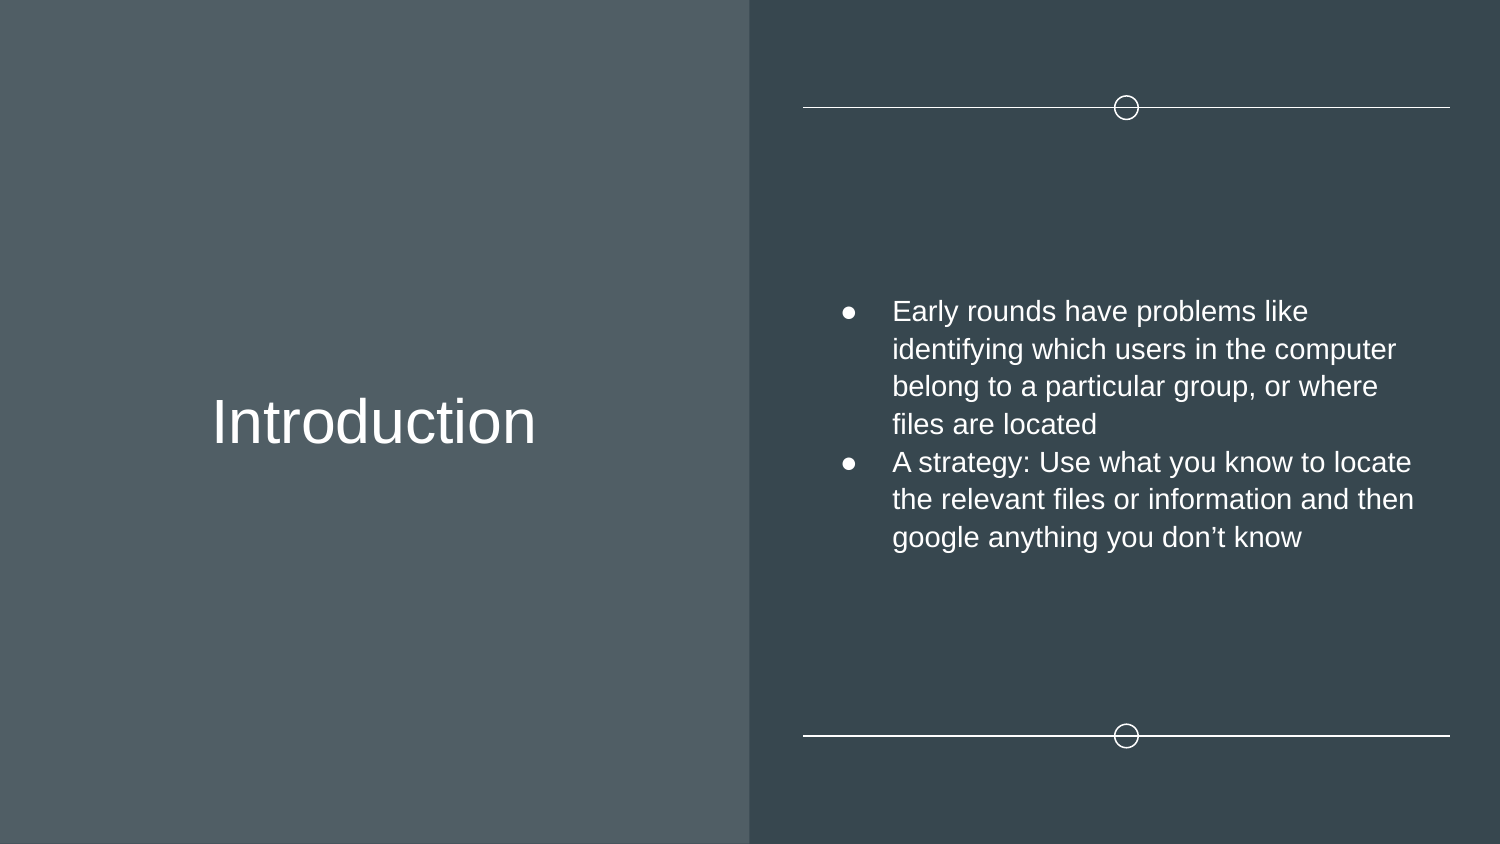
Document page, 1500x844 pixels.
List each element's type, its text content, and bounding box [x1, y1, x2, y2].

list Early rounds have problems like identifying which users in the computer belong to a particular group, or where files are located A strategy: Use what you know to locate the relevant files or information and then google anything you don’t know [802, 175, 1450, 669]
title Introduction [51, 175, 699, 669]
